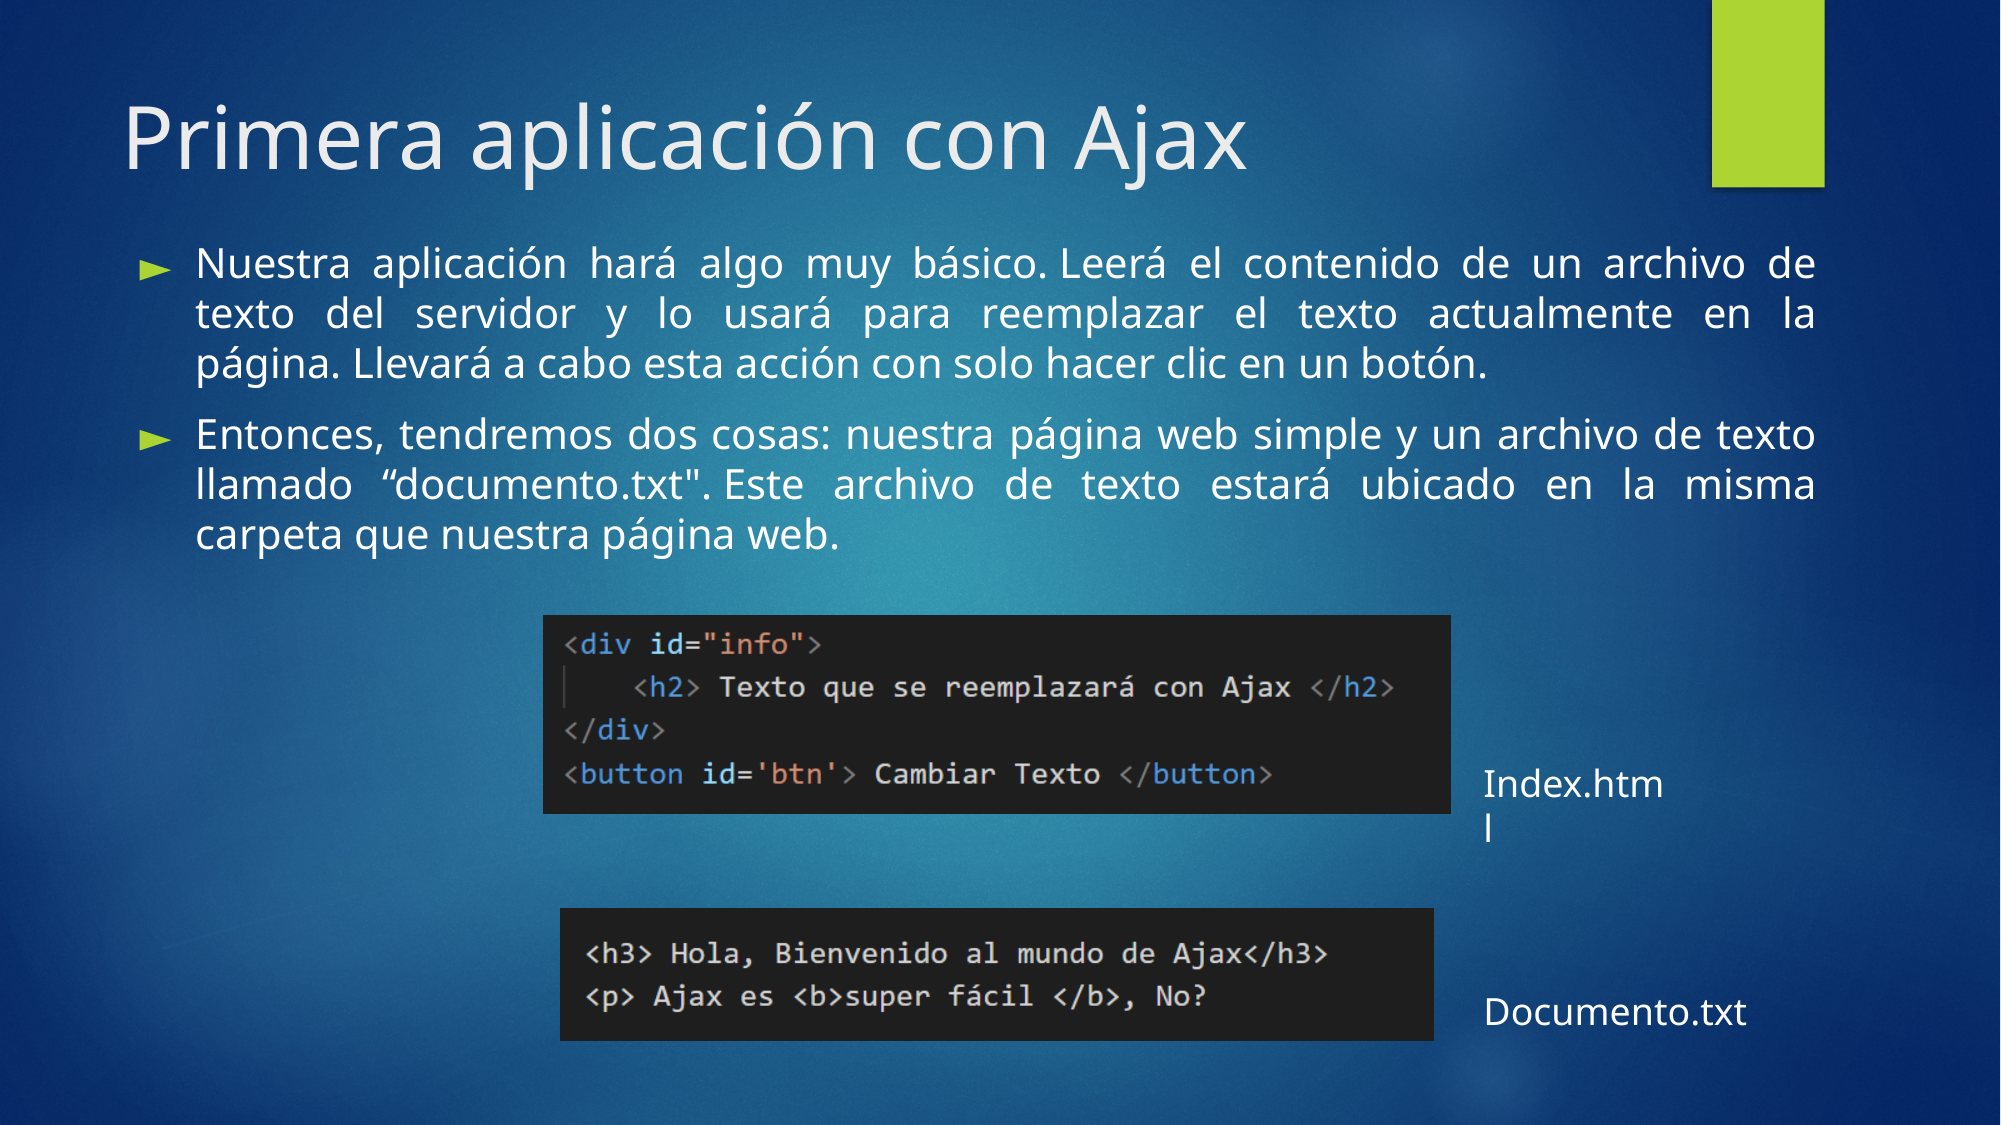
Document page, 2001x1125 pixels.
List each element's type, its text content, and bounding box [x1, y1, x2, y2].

list Nuestra aplicación hará algo muy básico. Leerá el contenido de un archivo de texto del servidor y lo usará para reemplazar el texto actualmente en la página. Llevará a cabo esta acción con solo hacer clic en un botón. Entonces, tendremos dos cosas: nuestra página web simple y un archivo de texto llamado “documento.txt". Este archivo de texto estará ubicado en la misma carpeta que nuestra página web. [124, 229, 1833, 598]
text_box Documento.txt [1468, 979, 1775, 1041]
title Primera aplicación con Ajax [106, 74, 1649, 204]
text_box Index.html [1468, 752, 1689, 814]
picture [0, 0, 2001, 1125]
